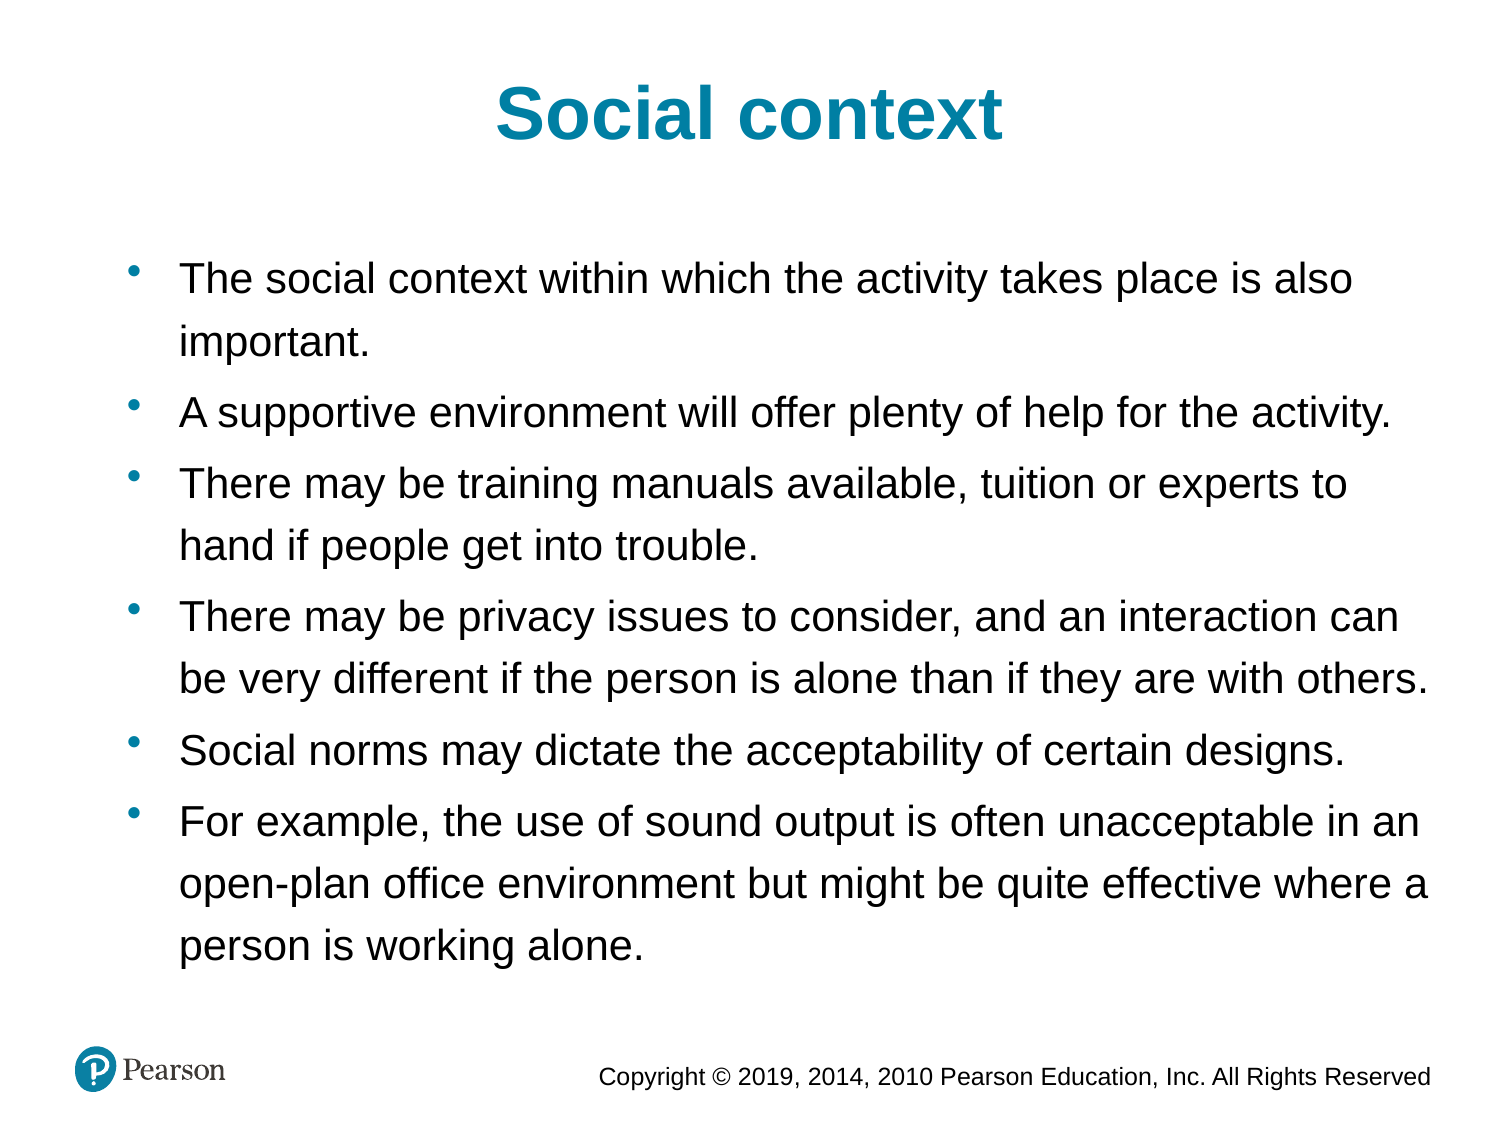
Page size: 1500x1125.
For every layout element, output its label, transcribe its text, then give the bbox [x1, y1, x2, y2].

title Social context [75, 46, 1425, 173]
list The social context within which the activity takes place is also important. A supportive environment will offer plenty of help for the activity. There may be training manuals available, tuition or experts to hand if people get into trouble. There may be privacy issues to consider, and an interaction can be very different if the person is alone than if they are with others. Social norms may dictate the acceptability of certain designs. For example, the use of sound output is often unacceptable in an open-plan office environment but might be quite effective where a person is working alone. [111, 232, 1462, 1026]
